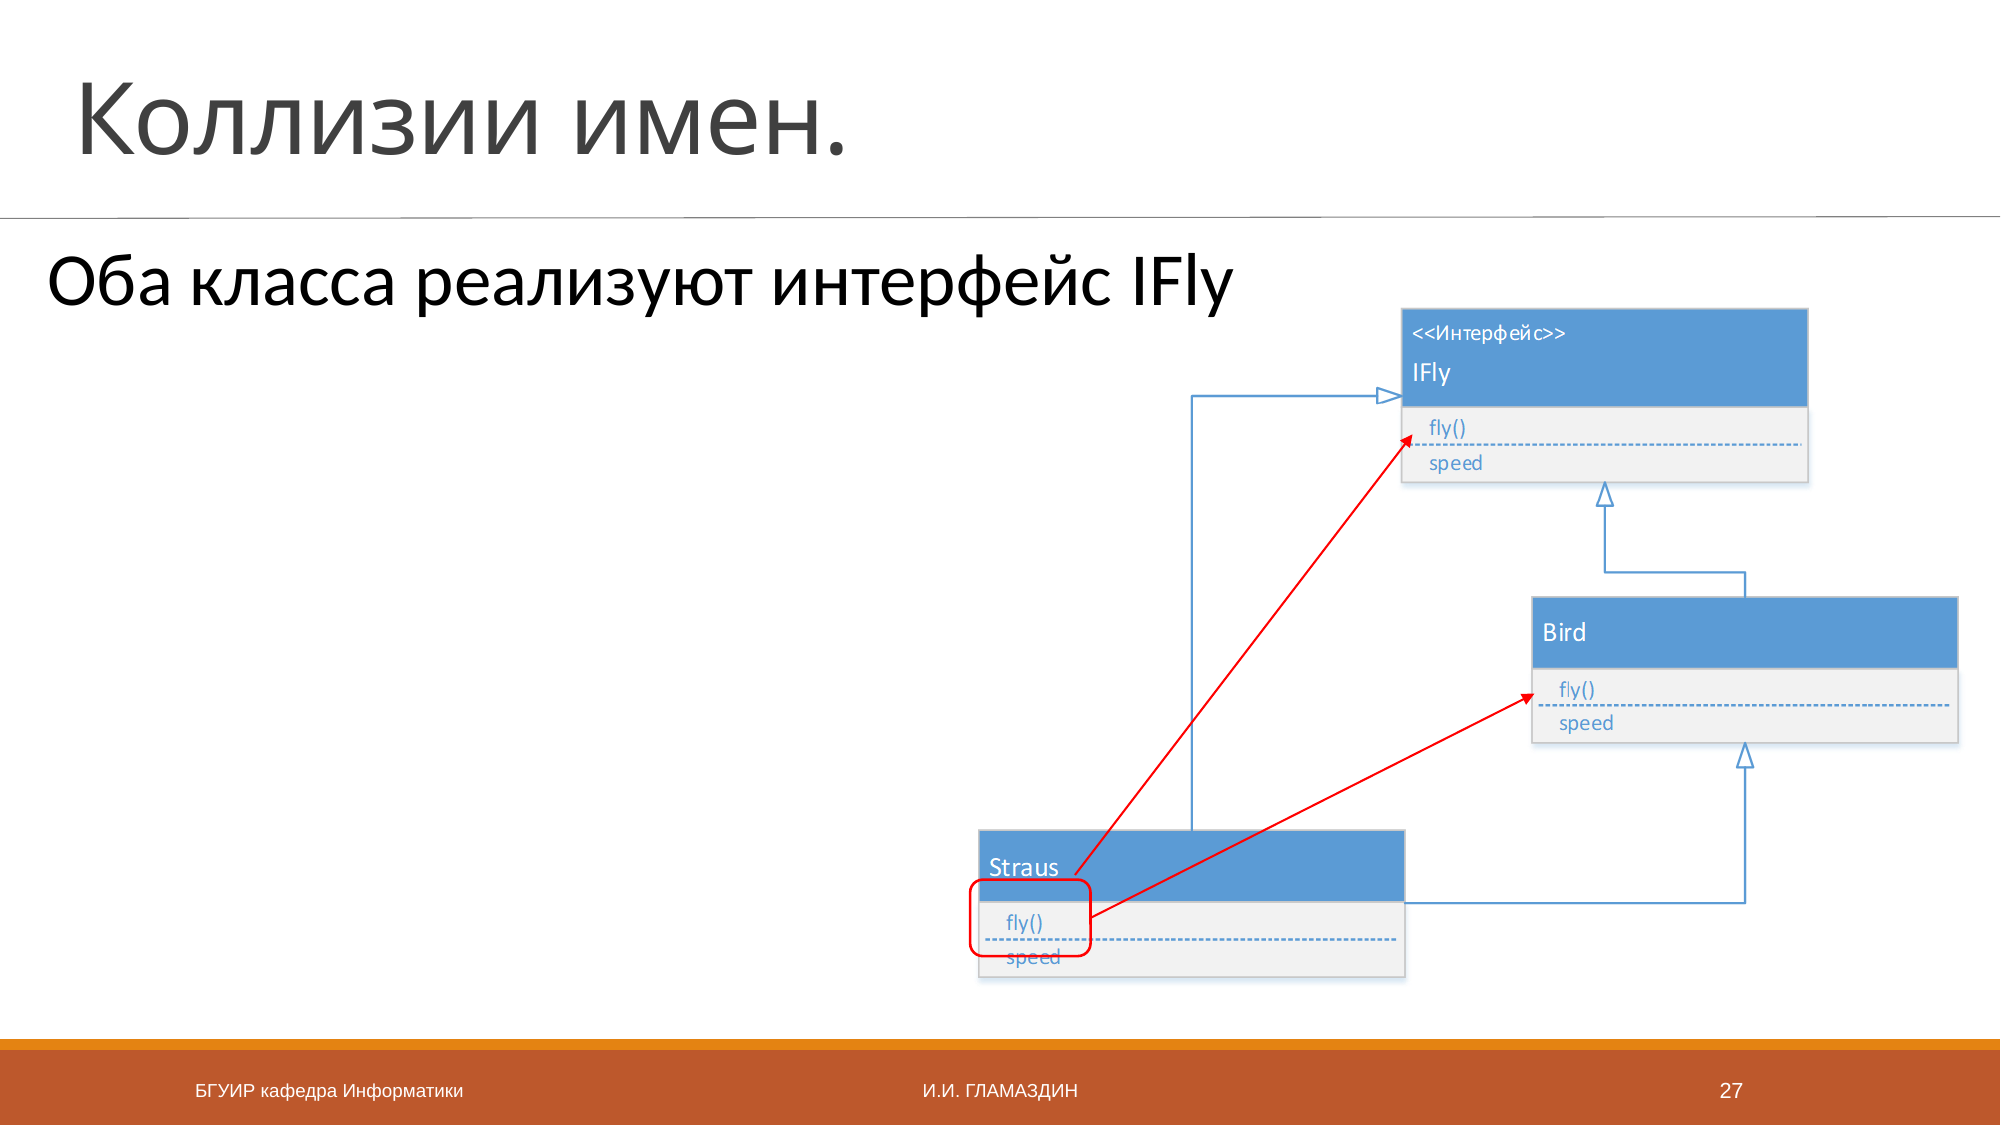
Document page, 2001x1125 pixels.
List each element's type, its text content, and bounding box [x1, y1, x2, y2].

title Коллизии имен. [32, 47, 1967, 198]
list Оба класса реализуют интерфейс IFly [32, 233, 1967, 1025]
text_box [1074, 433, 1413, 876]
slide_number БГУИР кафедра Информатики [180, 1059, 586, 1120]
picture [969, 305, 1967, 992]
slide_number 27 [1624, 1059, 1840, 1120]
footer И.И. Гламаздин [604, 1059, 1396, 1120]
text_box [1090, 693, 1535, 919]
